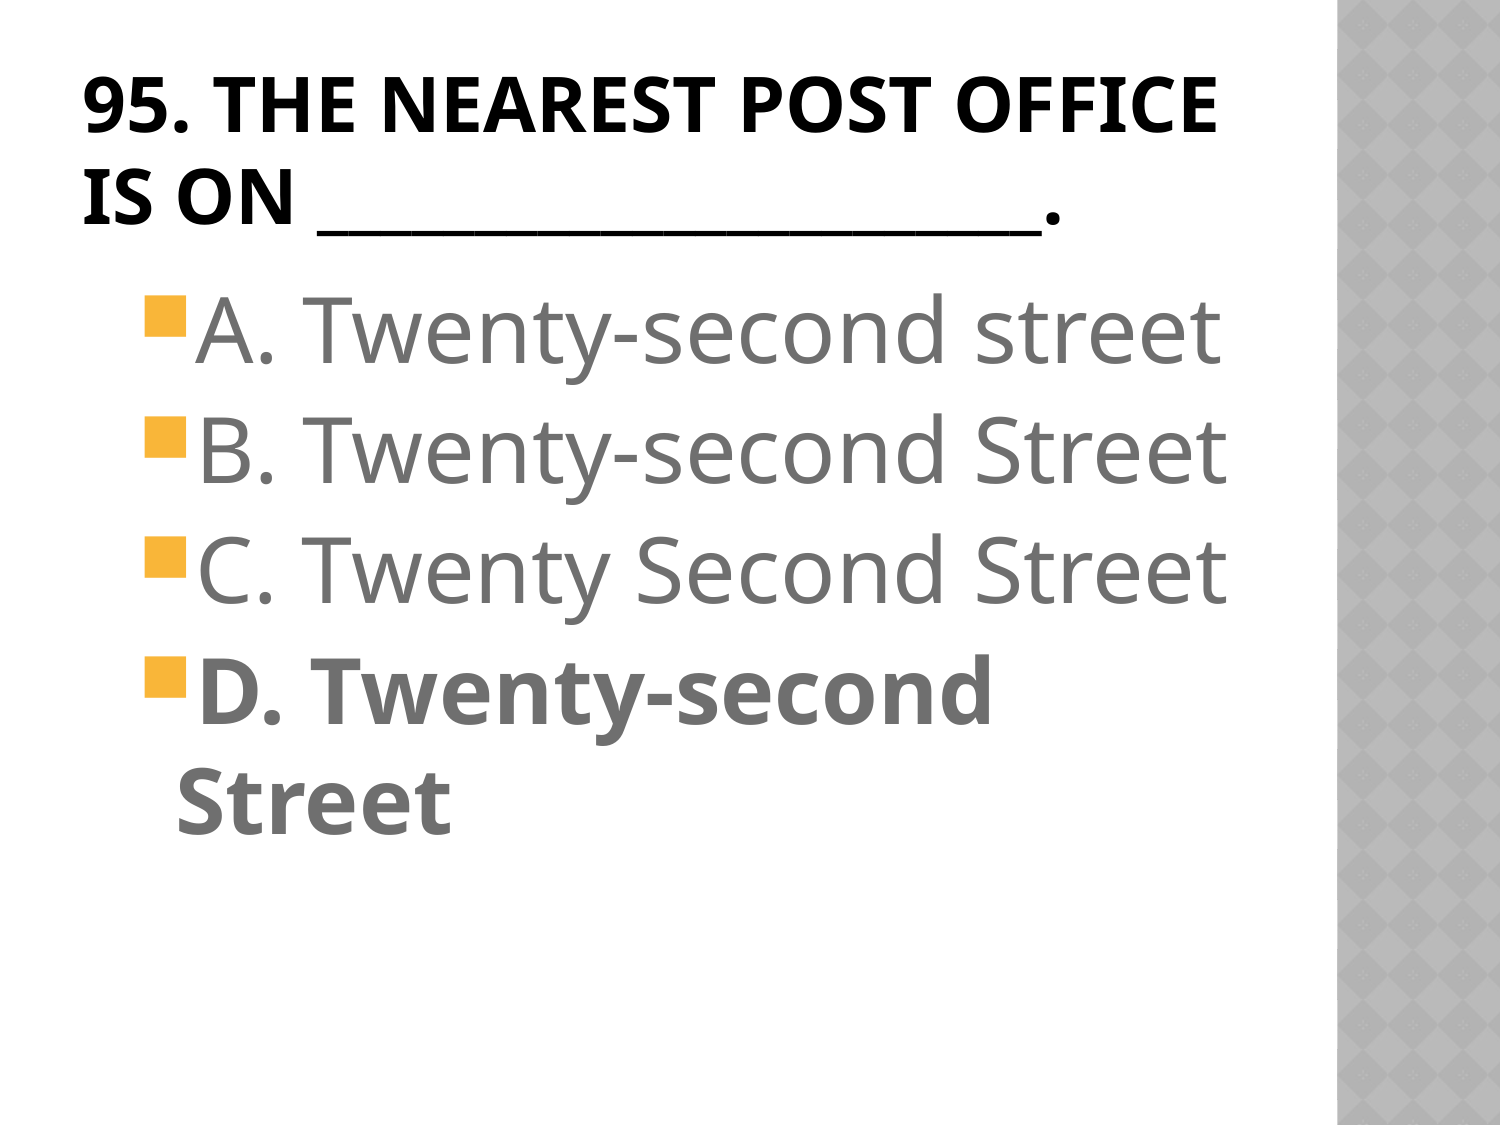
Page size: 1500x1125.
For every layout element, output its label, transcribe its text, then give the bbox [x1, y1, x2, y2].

title 95. The nearest post office is on _______________________. [75, 52, 1263, 240]
list A. Twenty-second street B. Twenty-second Street C. Twenty Second Street D. Twenty-second Street [75, 264, 1263, 1059]
